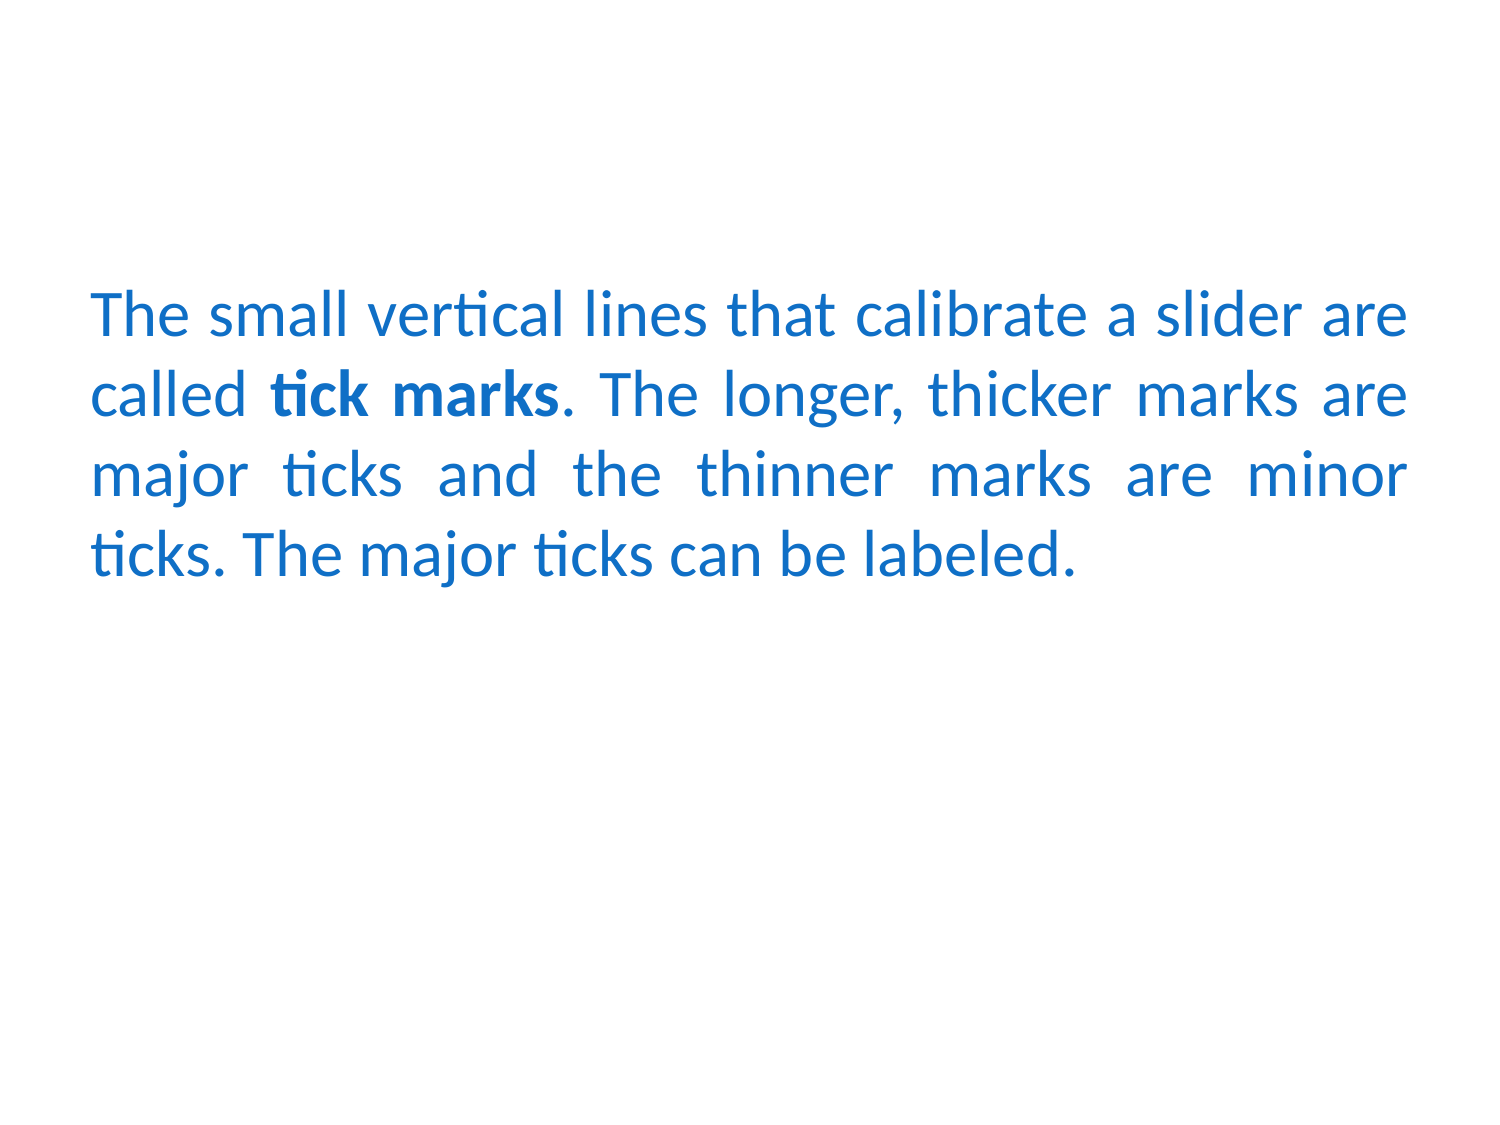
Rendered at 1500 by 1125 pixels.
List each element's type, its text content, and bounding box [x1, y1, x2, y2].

list The small vertical lines that calibrate a slider are called tick marks. The longer, thicker marks are major ticks and the thinner marks are minor ticks. The major ticks can be labeled. [75, 262, 1425, 1005]
